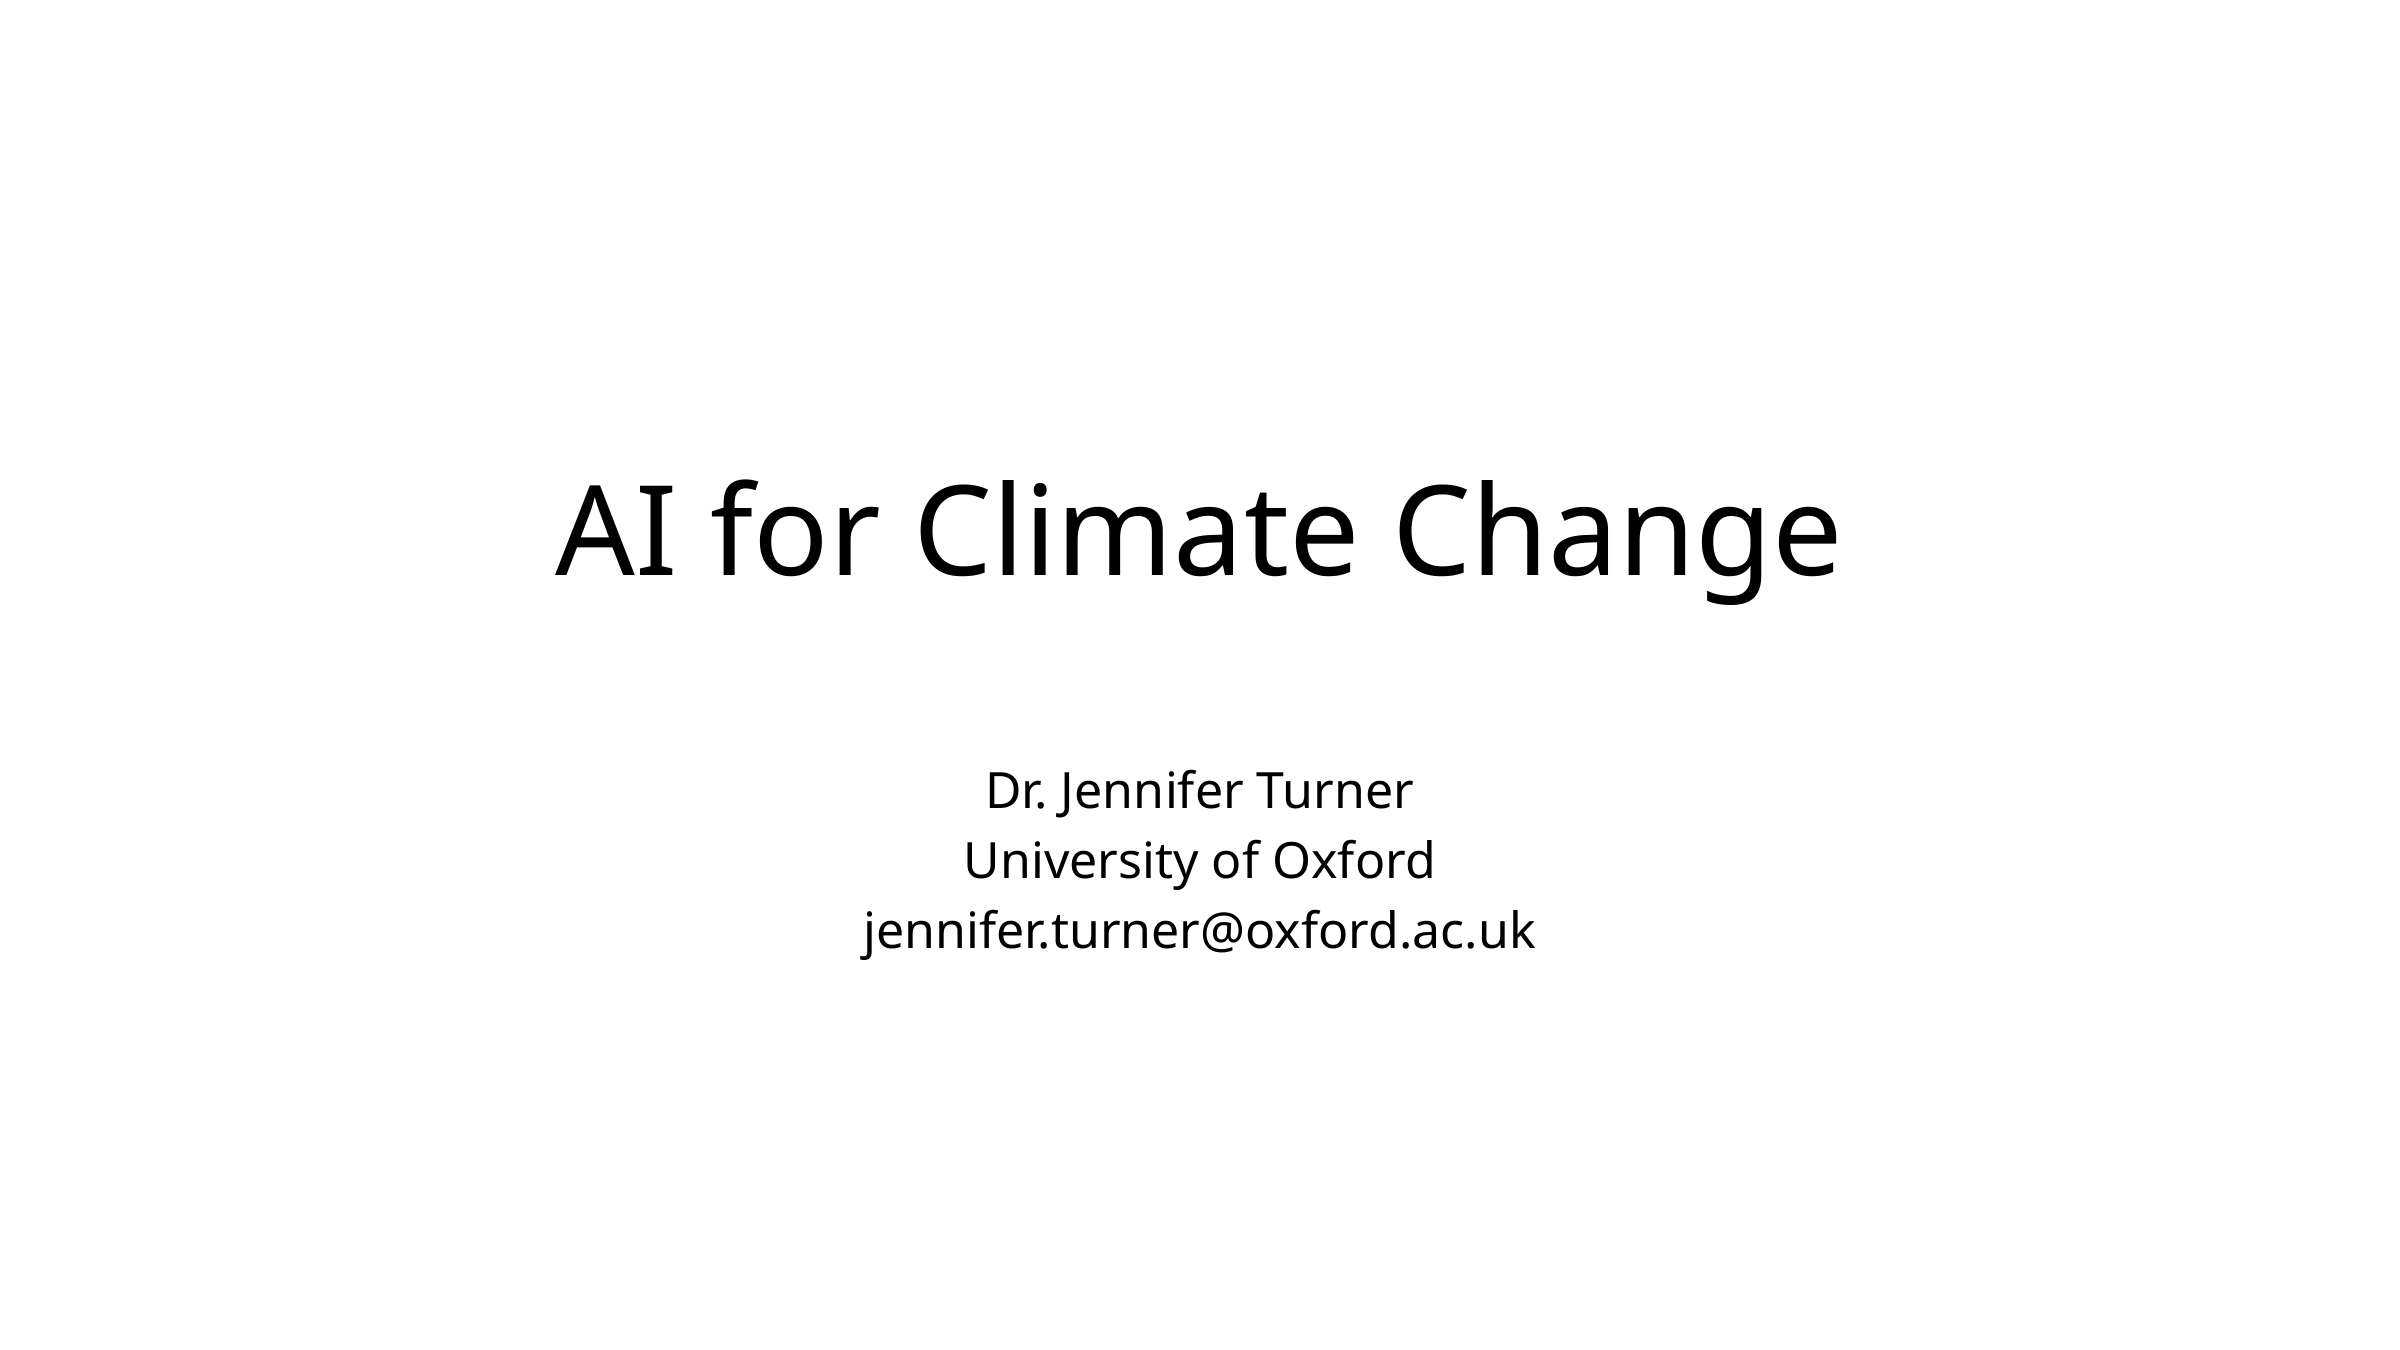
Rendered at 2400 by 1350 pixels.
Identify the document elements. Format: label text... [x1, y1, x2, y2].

subtitle Dr. Jennifer Turner University of Oxford jennifer.turner@oxford.ac.uk [450, 750, 1950, 1023]
title AI for Climate Change [450, 329, 1950, 721]
